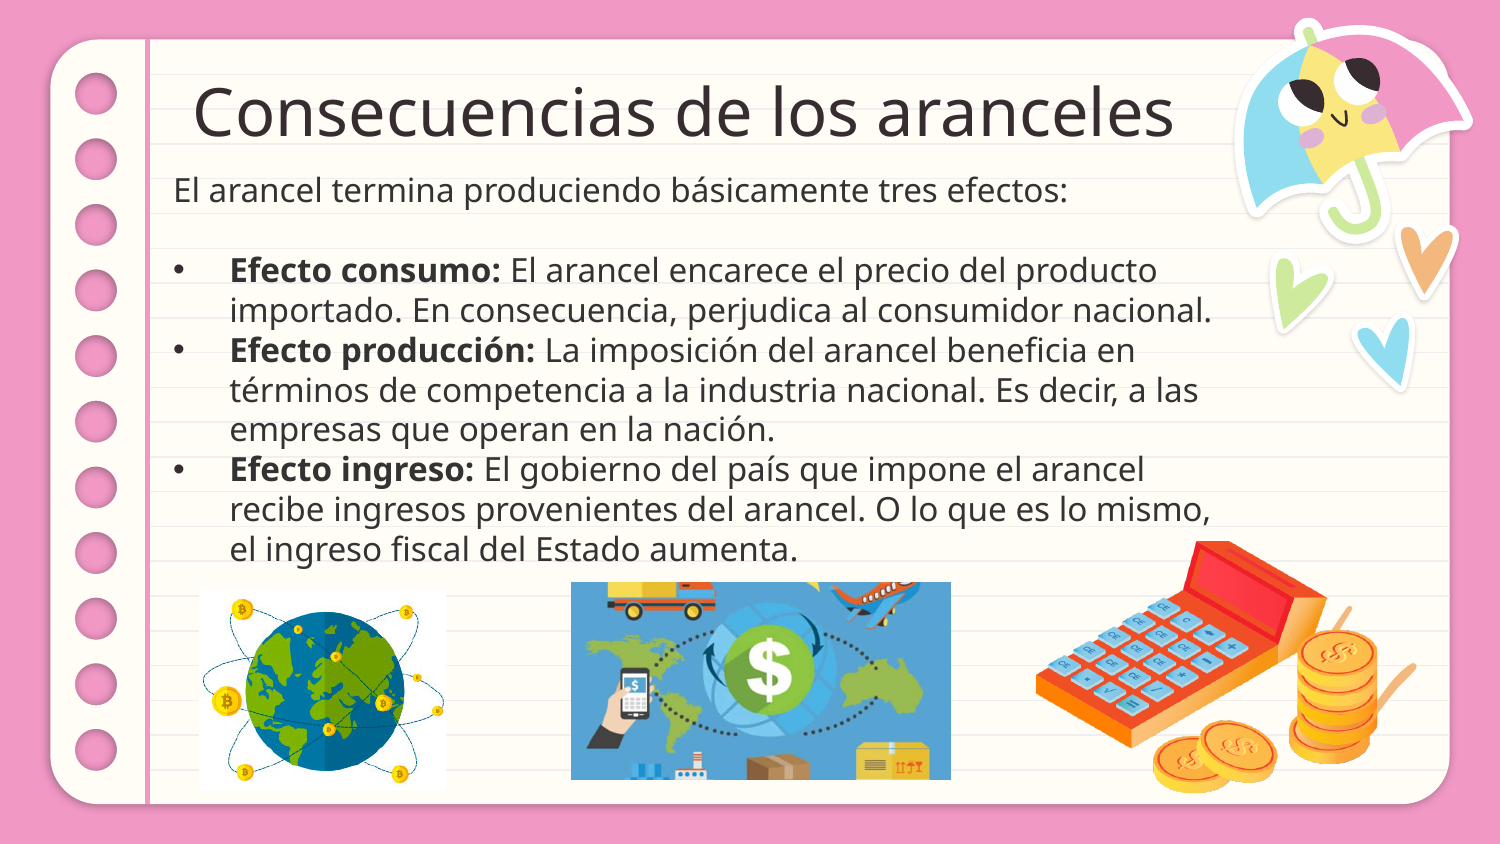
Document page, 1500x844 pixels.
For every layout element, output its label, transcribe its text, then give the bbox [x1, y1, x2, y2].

title Consecuencias de los aranceles [177, 0, 1500, 293]
subtitle El arancel termina produciendo básicamente tres efectos: Efecto consumo: El arancel encarece el precio del producto importado. En consecuencia, perjudica al consumidor nacional. Efecto producción: La imposición del arancel beneficia en términos de competencia a la industria nacional. Es decir, a las empresas que operan en la nación. Efecto ingreso: El gobierno del país que impone el arancel recibe ingresos provenientes del arancel. O lo que es lo mismo, el ingreso fiscal del Estado aumenta. [139, 154, 1264, 844]
picture [571, 582, 951, 780]
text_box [1375, 215, 1467, 306]
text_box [1344, 314, 1428, 396]
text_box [1253, 258, 1327, 330]
picture [198, 589, 447, 790]
picture [1031, 491, 1383, 843]
text_box [1387, 663, 1417, 702]
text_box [1231, 19, 1457, 233]
